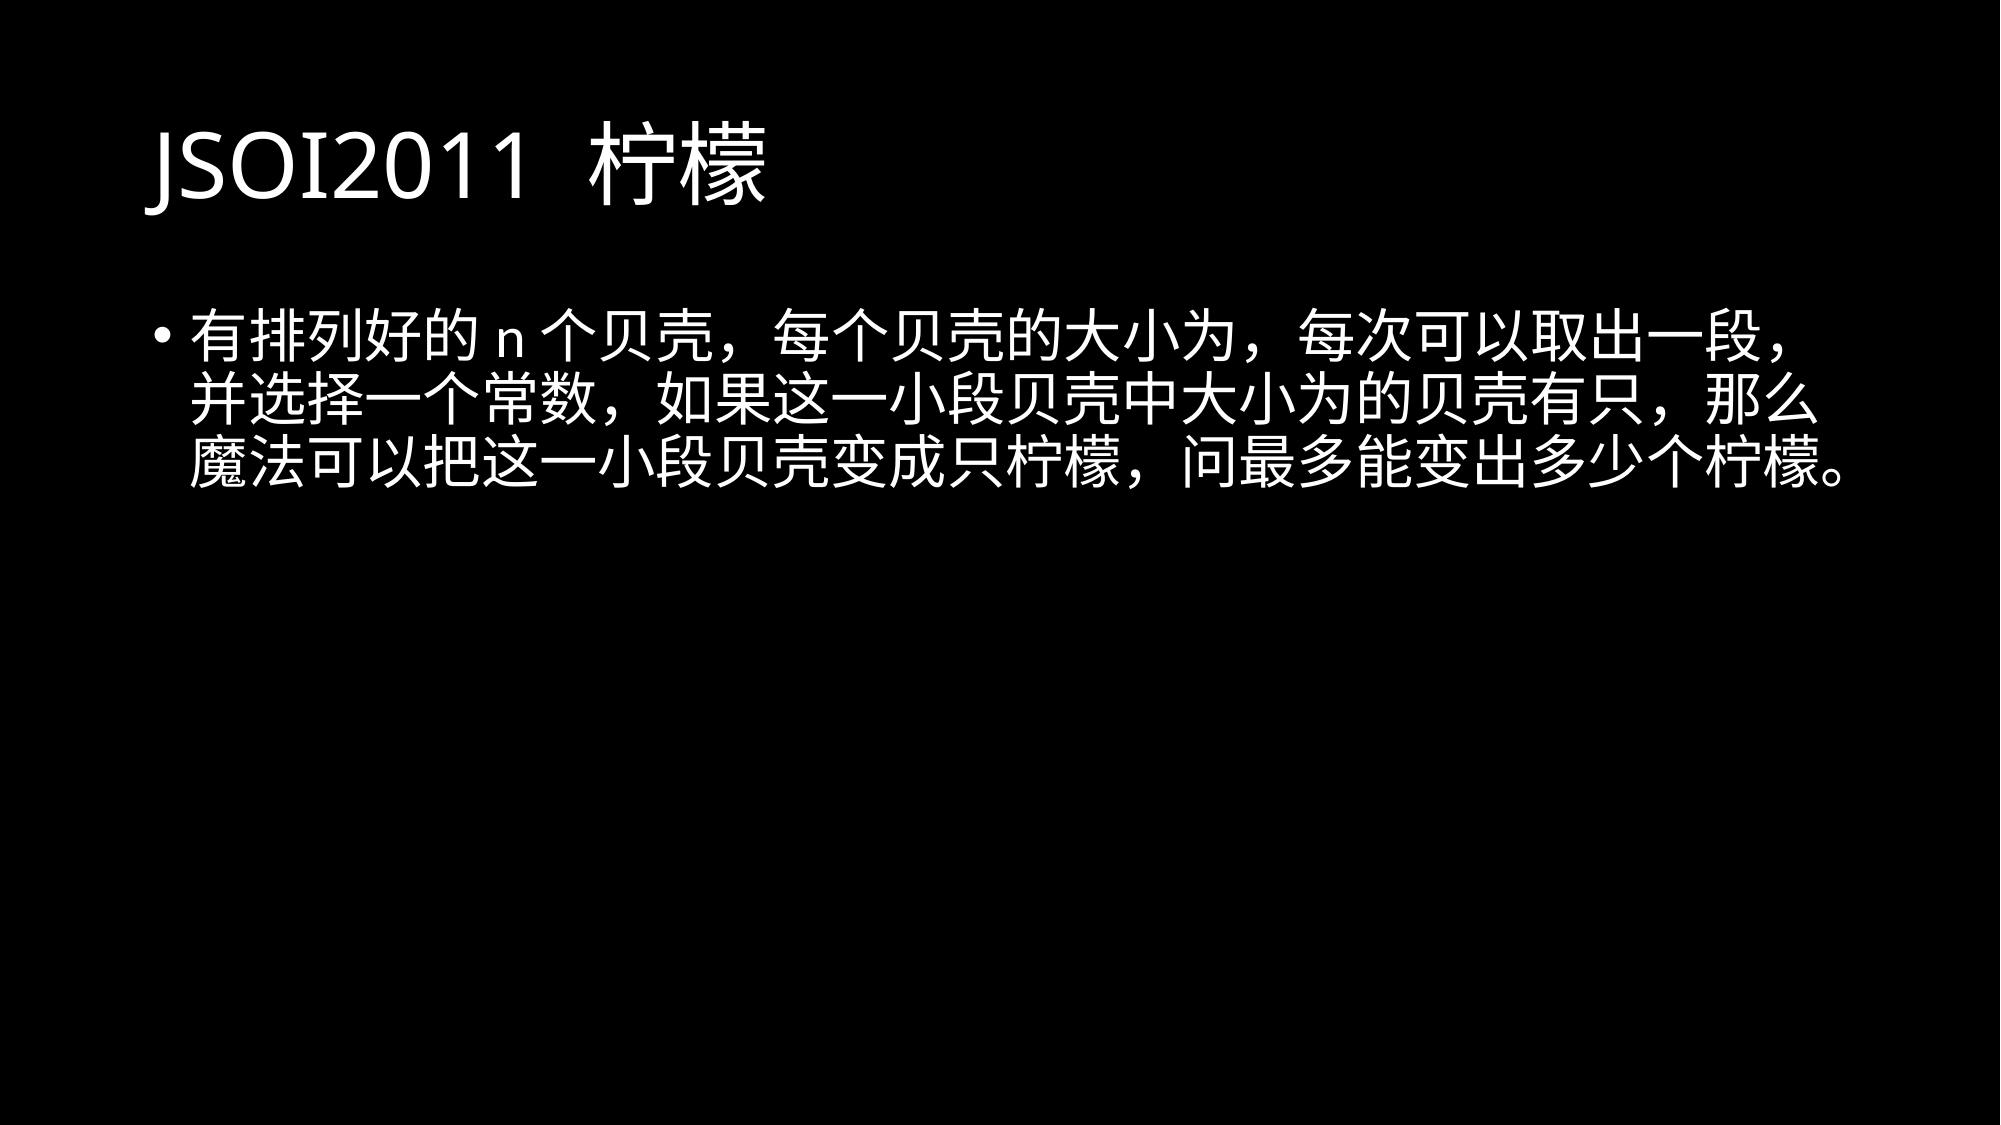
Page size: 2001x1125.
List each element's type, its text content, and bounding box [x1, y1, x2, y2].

title JSOI2011 柠檬 [137, 59, 1863, 278]
